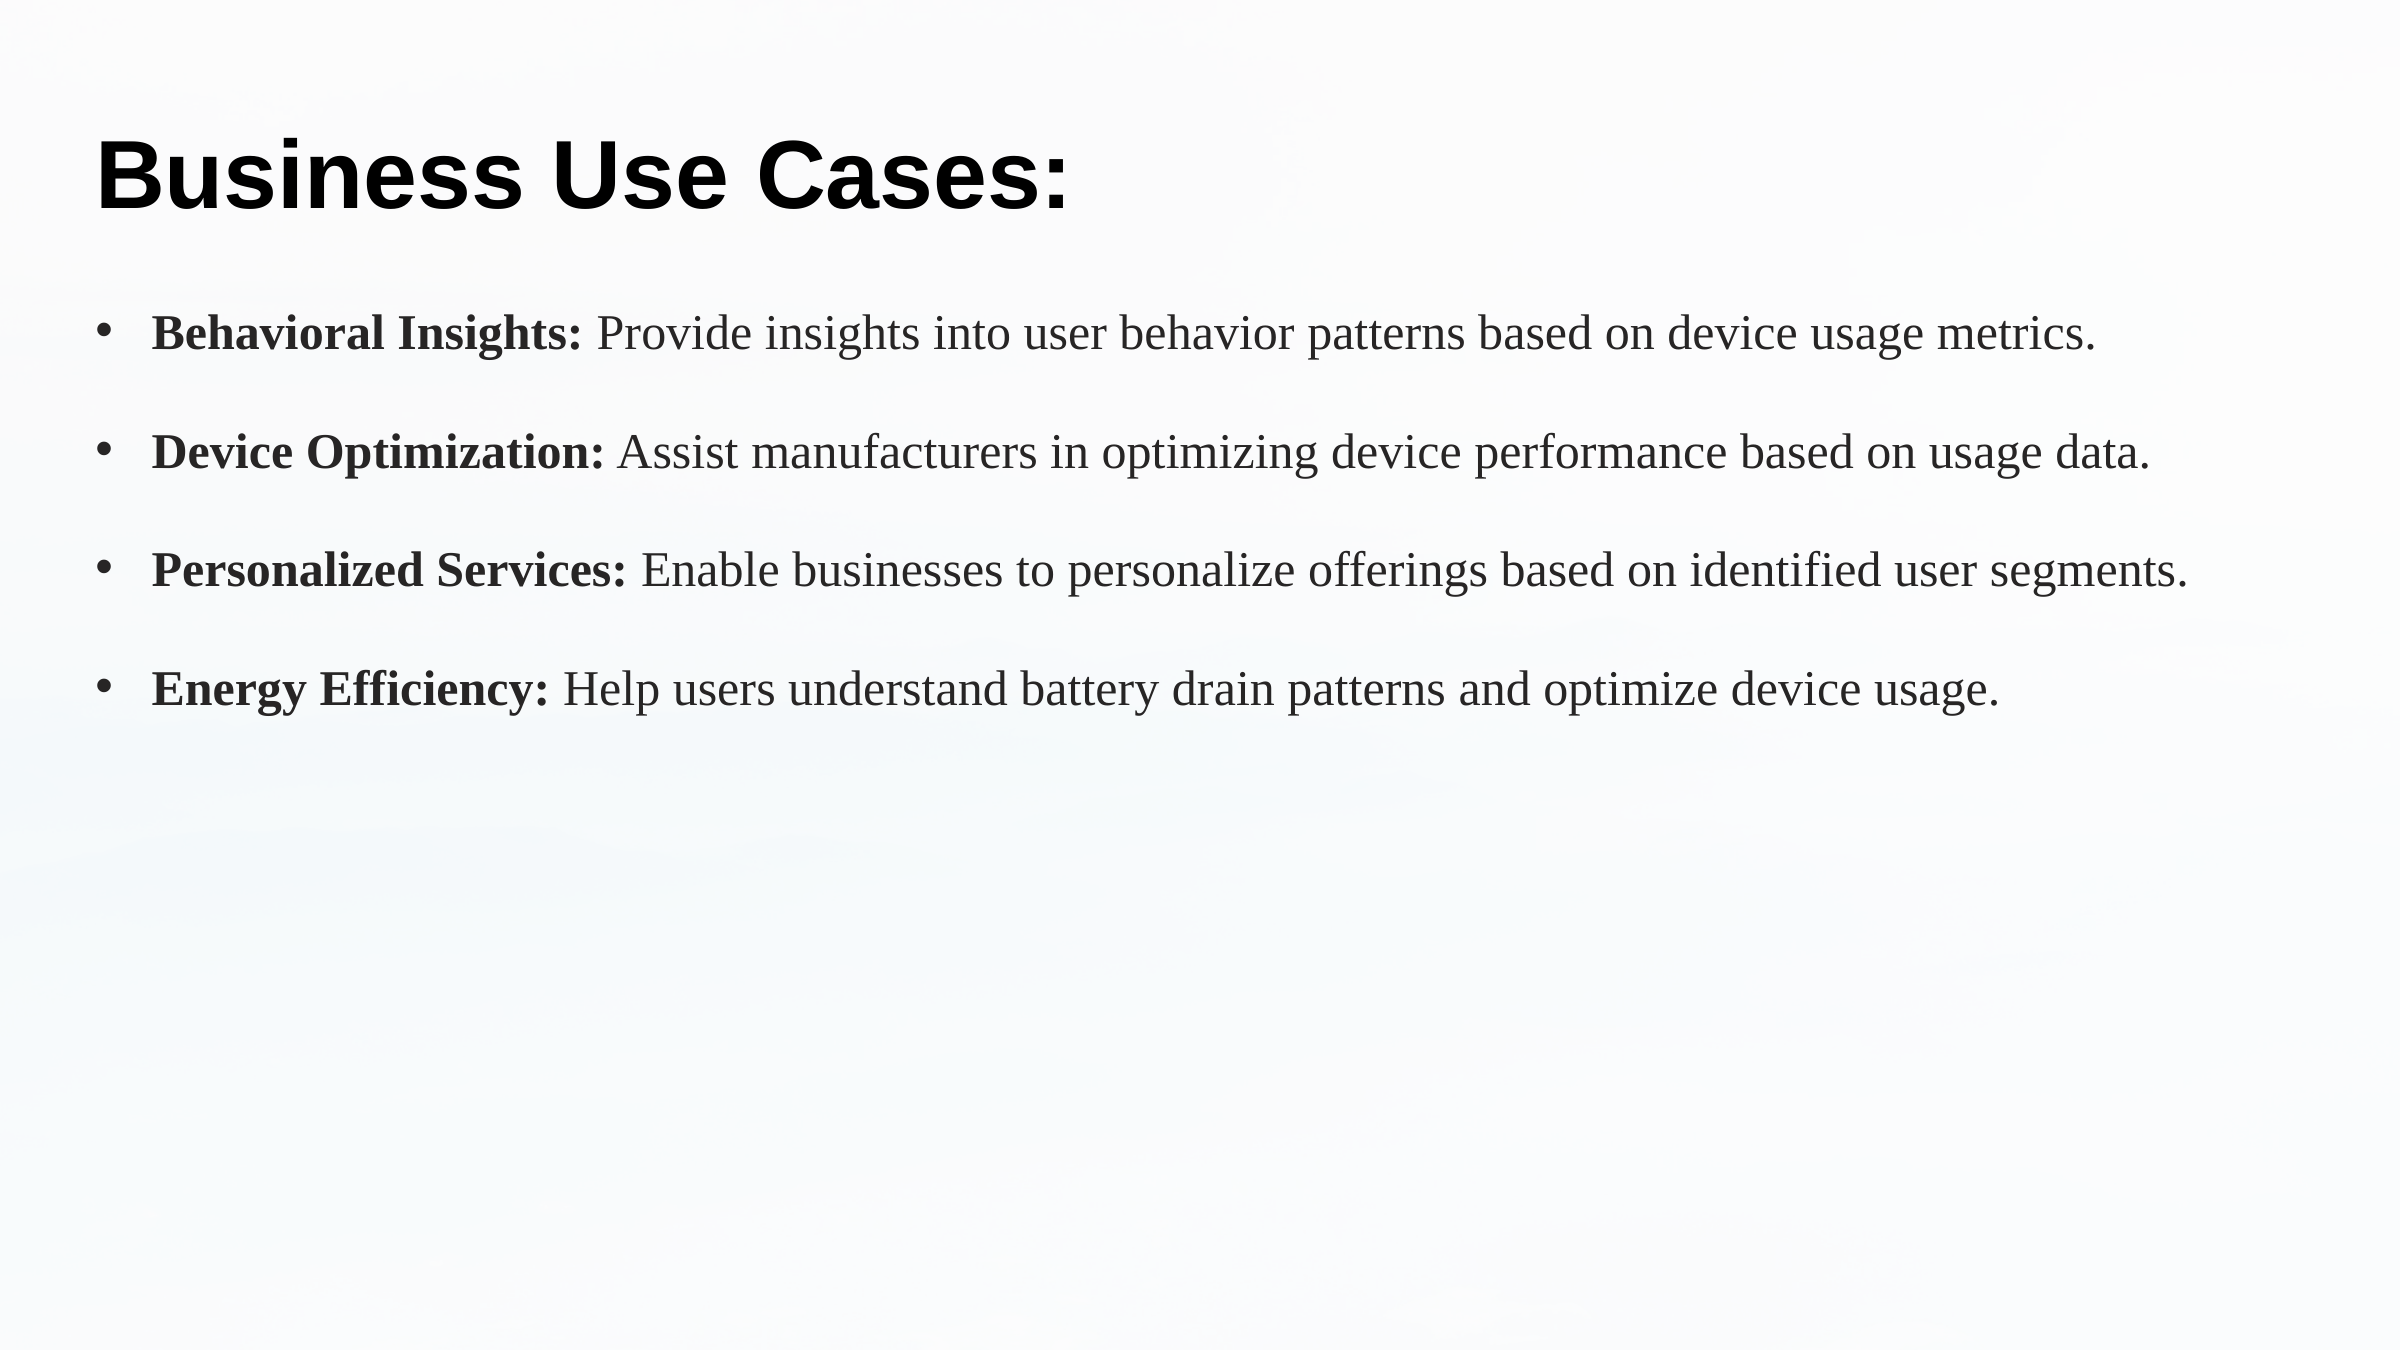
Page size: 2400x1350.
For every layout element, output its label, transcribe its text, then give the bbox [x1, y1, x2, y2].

text_box Business Use Cases: [95, 105, 1073, 228]
text_box Behavioral Insights: Provide insights into user behavior patterns based on device usage metrics. Device Optimization: Assist manufacturers in optimizing device performance based on usage data. Personalized Services: Enable businesses to personalize offerings based on identified user segments. Energy Efficiency: Help users understand battery drain patterns and optimize device usage. [95, 300, 2270, 1291]
